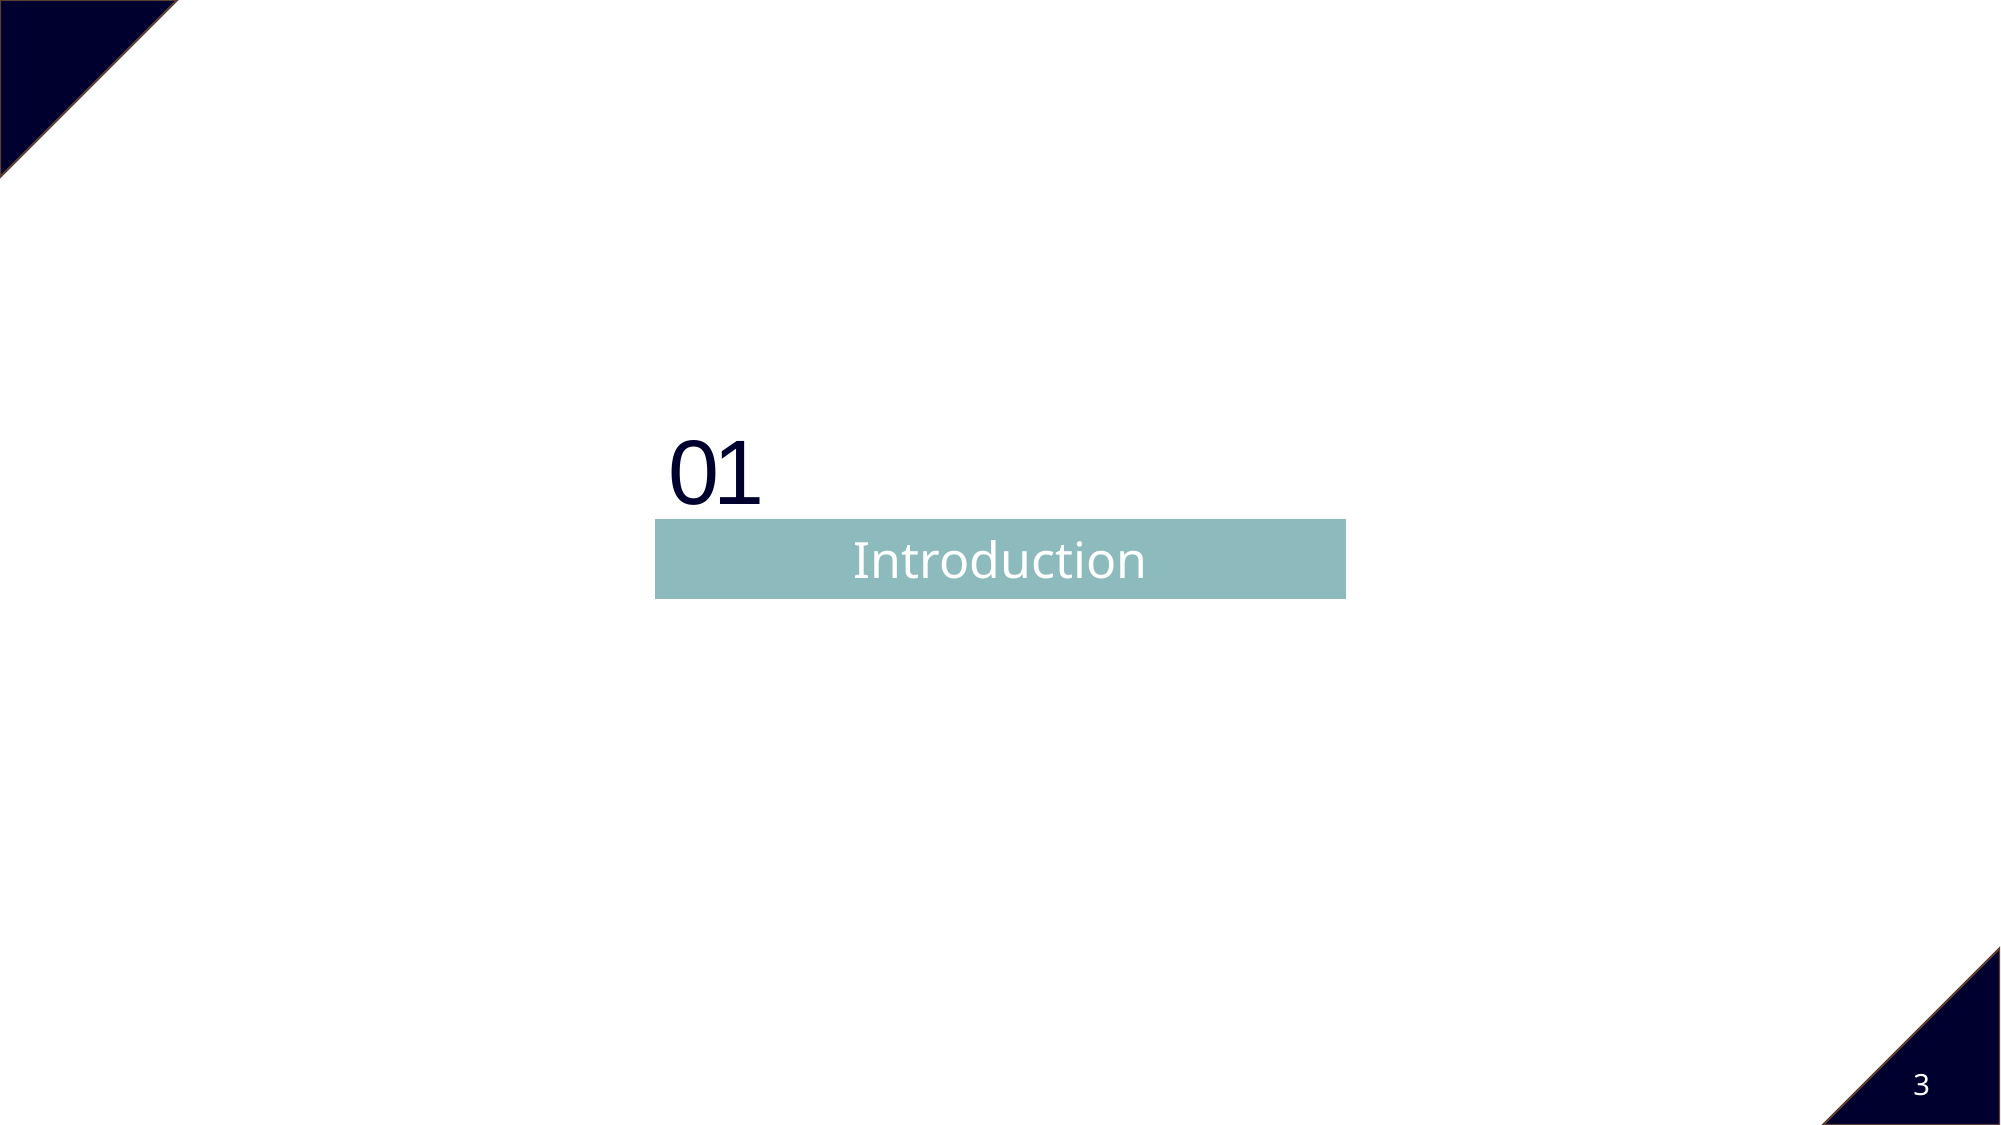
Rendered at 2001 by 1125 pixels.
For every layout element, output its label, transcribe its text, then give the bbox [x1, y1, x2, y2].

text_box 01 [653, 405, 779, 531]
text_box Introduction [655, 519, 1346, 599]
text_box 3 [1898, 1058, 1976, 1109]
